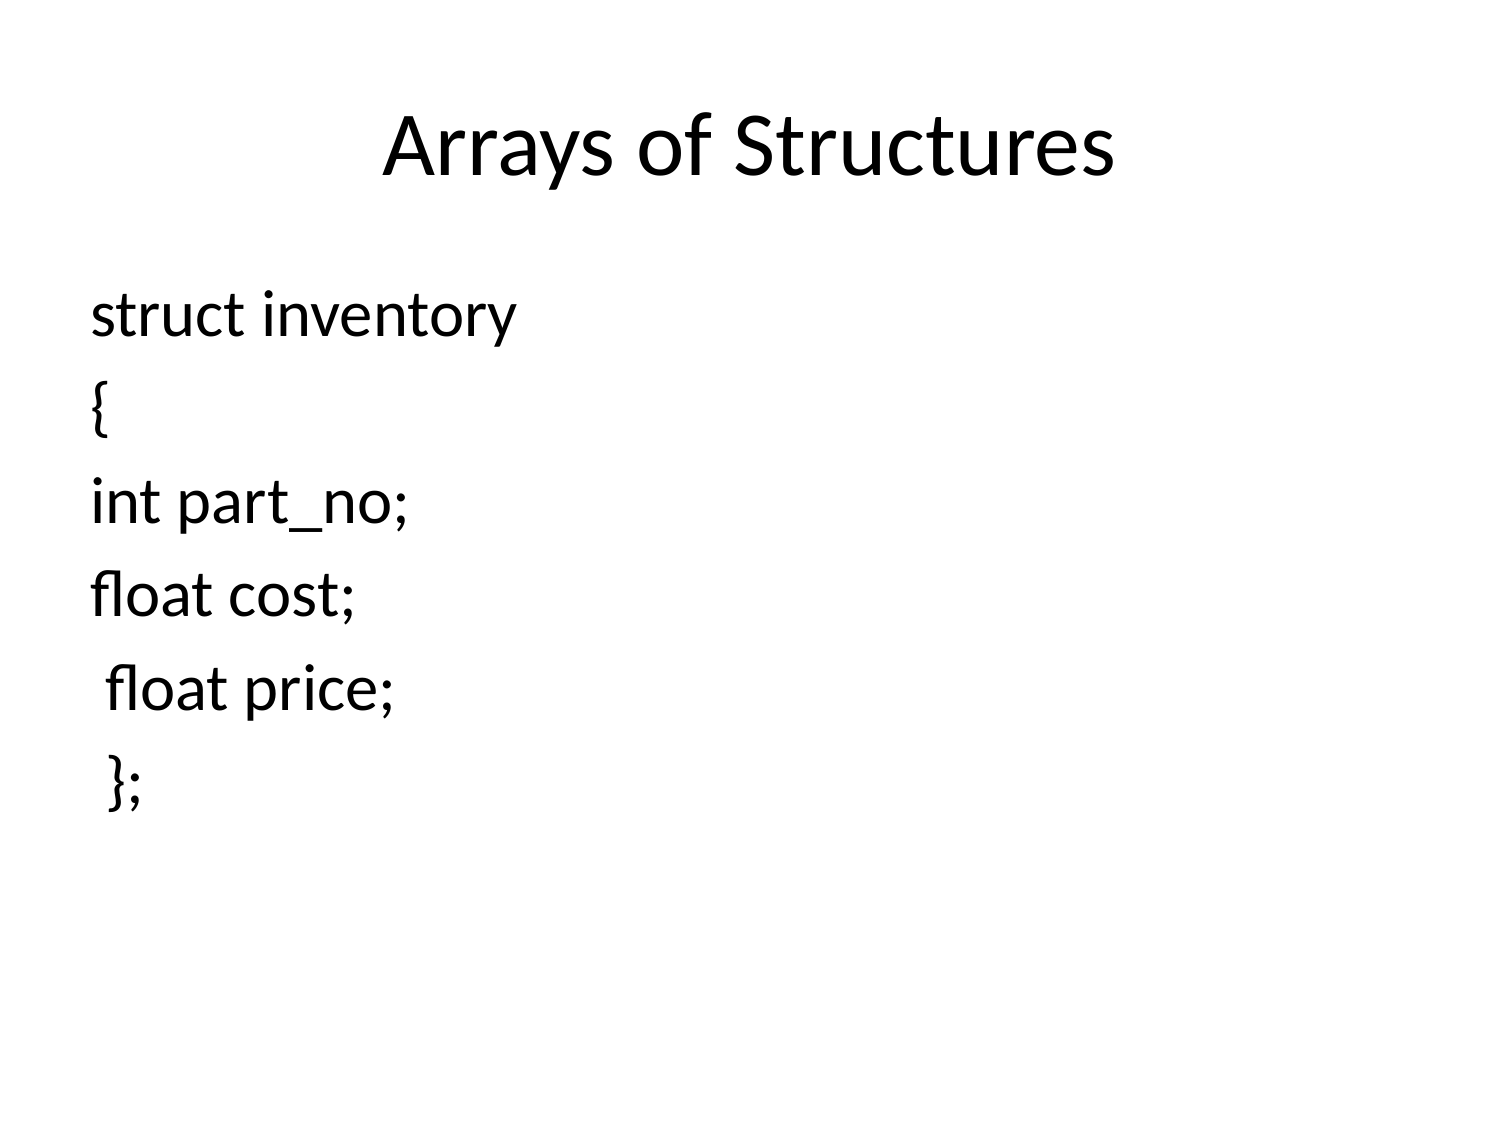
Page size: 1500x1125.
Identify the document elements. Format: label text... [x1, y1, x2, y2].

title Arrays of Structures [75, 45, 1425, 233]
list struct inventory { int part_no; float cost; float price; }; [75, 262, 1425, 1005]
